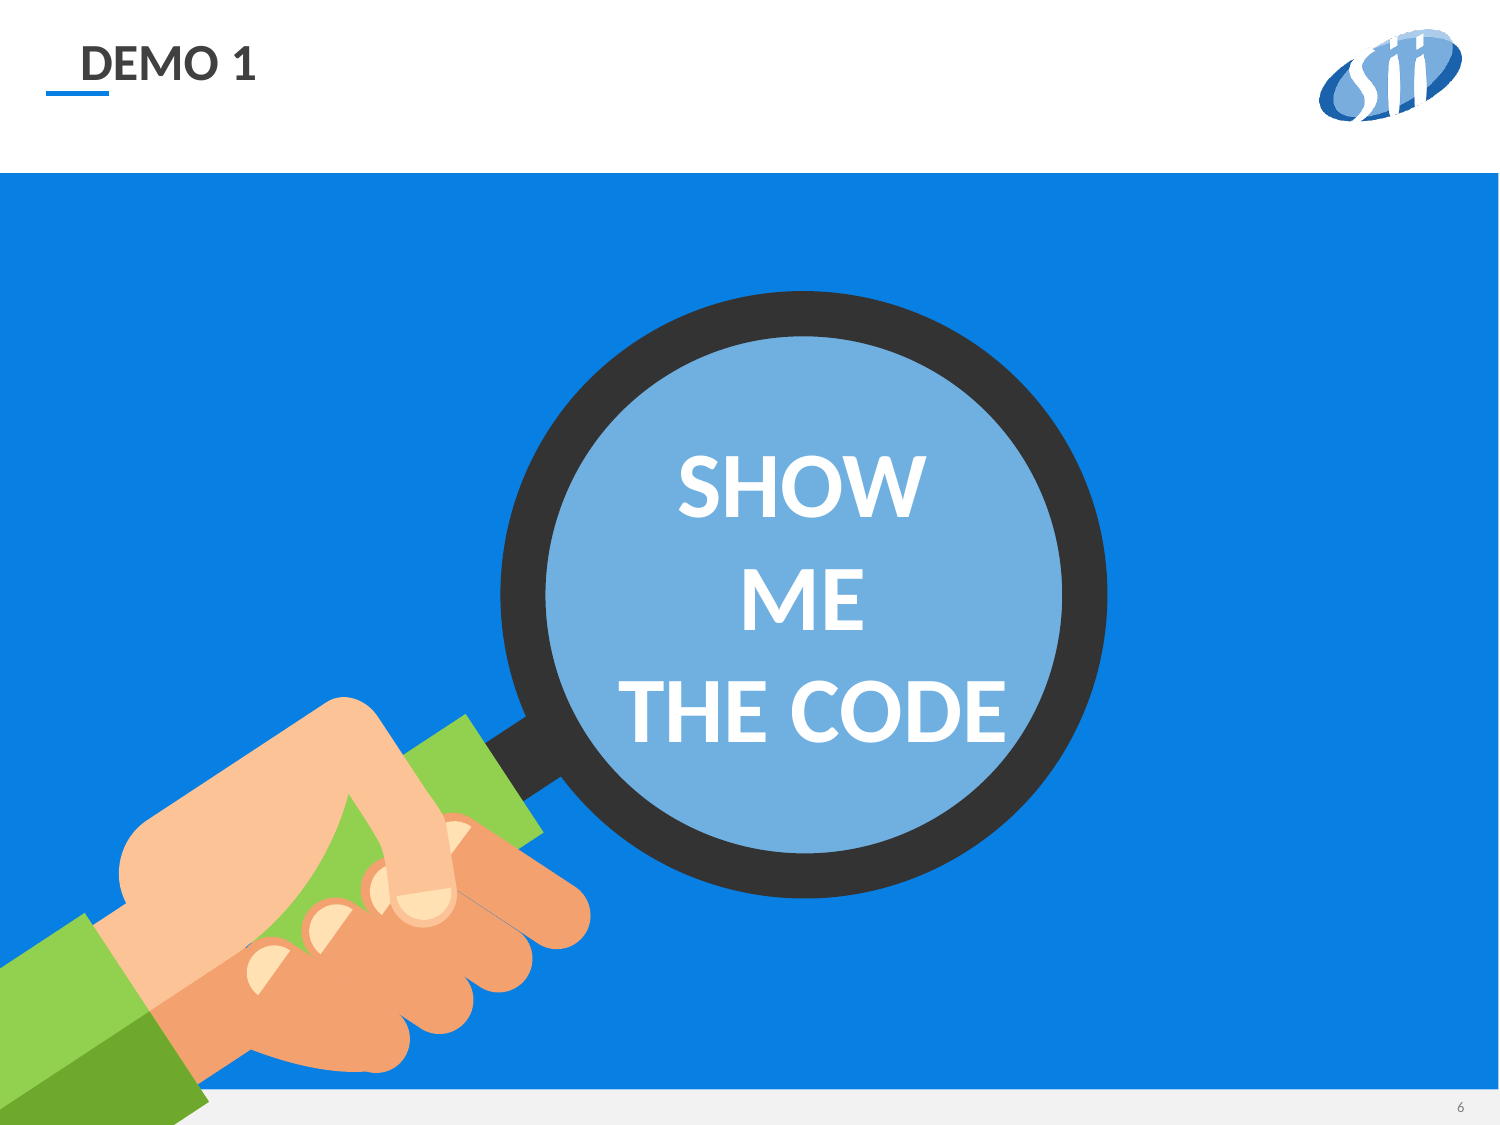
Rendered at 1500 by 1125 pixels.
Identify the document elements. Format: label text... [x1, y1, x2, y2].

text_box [0, 290, 1108, 1125]
text_box [0, 171, 1500, 1091]
title DEMO 1 [65, 20, 1288, 125]
picture [1318, 28, 1463, 123]
